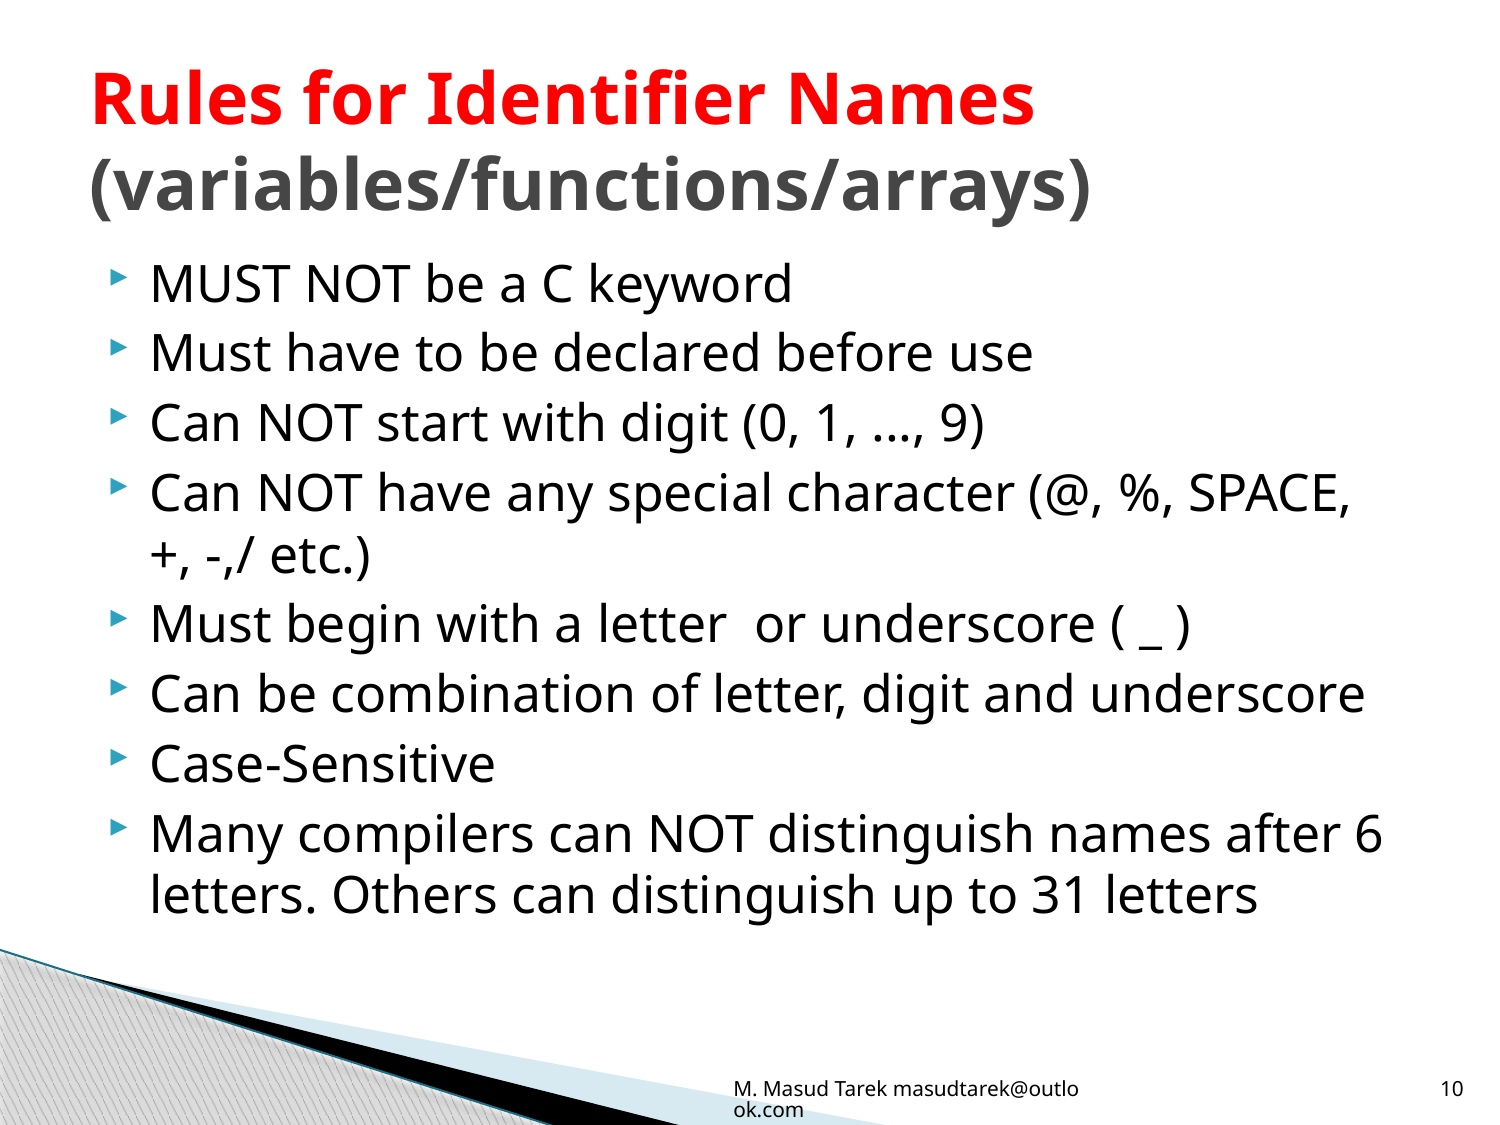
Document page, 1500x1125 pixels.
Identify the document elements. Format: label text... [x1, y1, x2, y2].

footer M. Masud Tarek masudtarek@outlook.com [718, 1051, 1105, 1112]
list MUST NOT be a C keyword Must have to be declared before use Can NOT start with digit (0, 1, ..., 9) Can NOT have any special character (@, %, SPACE, +, -,/ etc.) Must begin with a letter or underscore ( _ ) Can be combination of letter, digit and underscore Case-Sensitive Many compilers can NOT distinguish names after 6 letters. Others can distinguish up to 31 letters [75, 243, 1425, 986]
slide_number 10 [1418, 1051, 1479, 1112]
title Rules for Identifier Names (variables/functions/arrays) [75, 45, 1425, 233]
